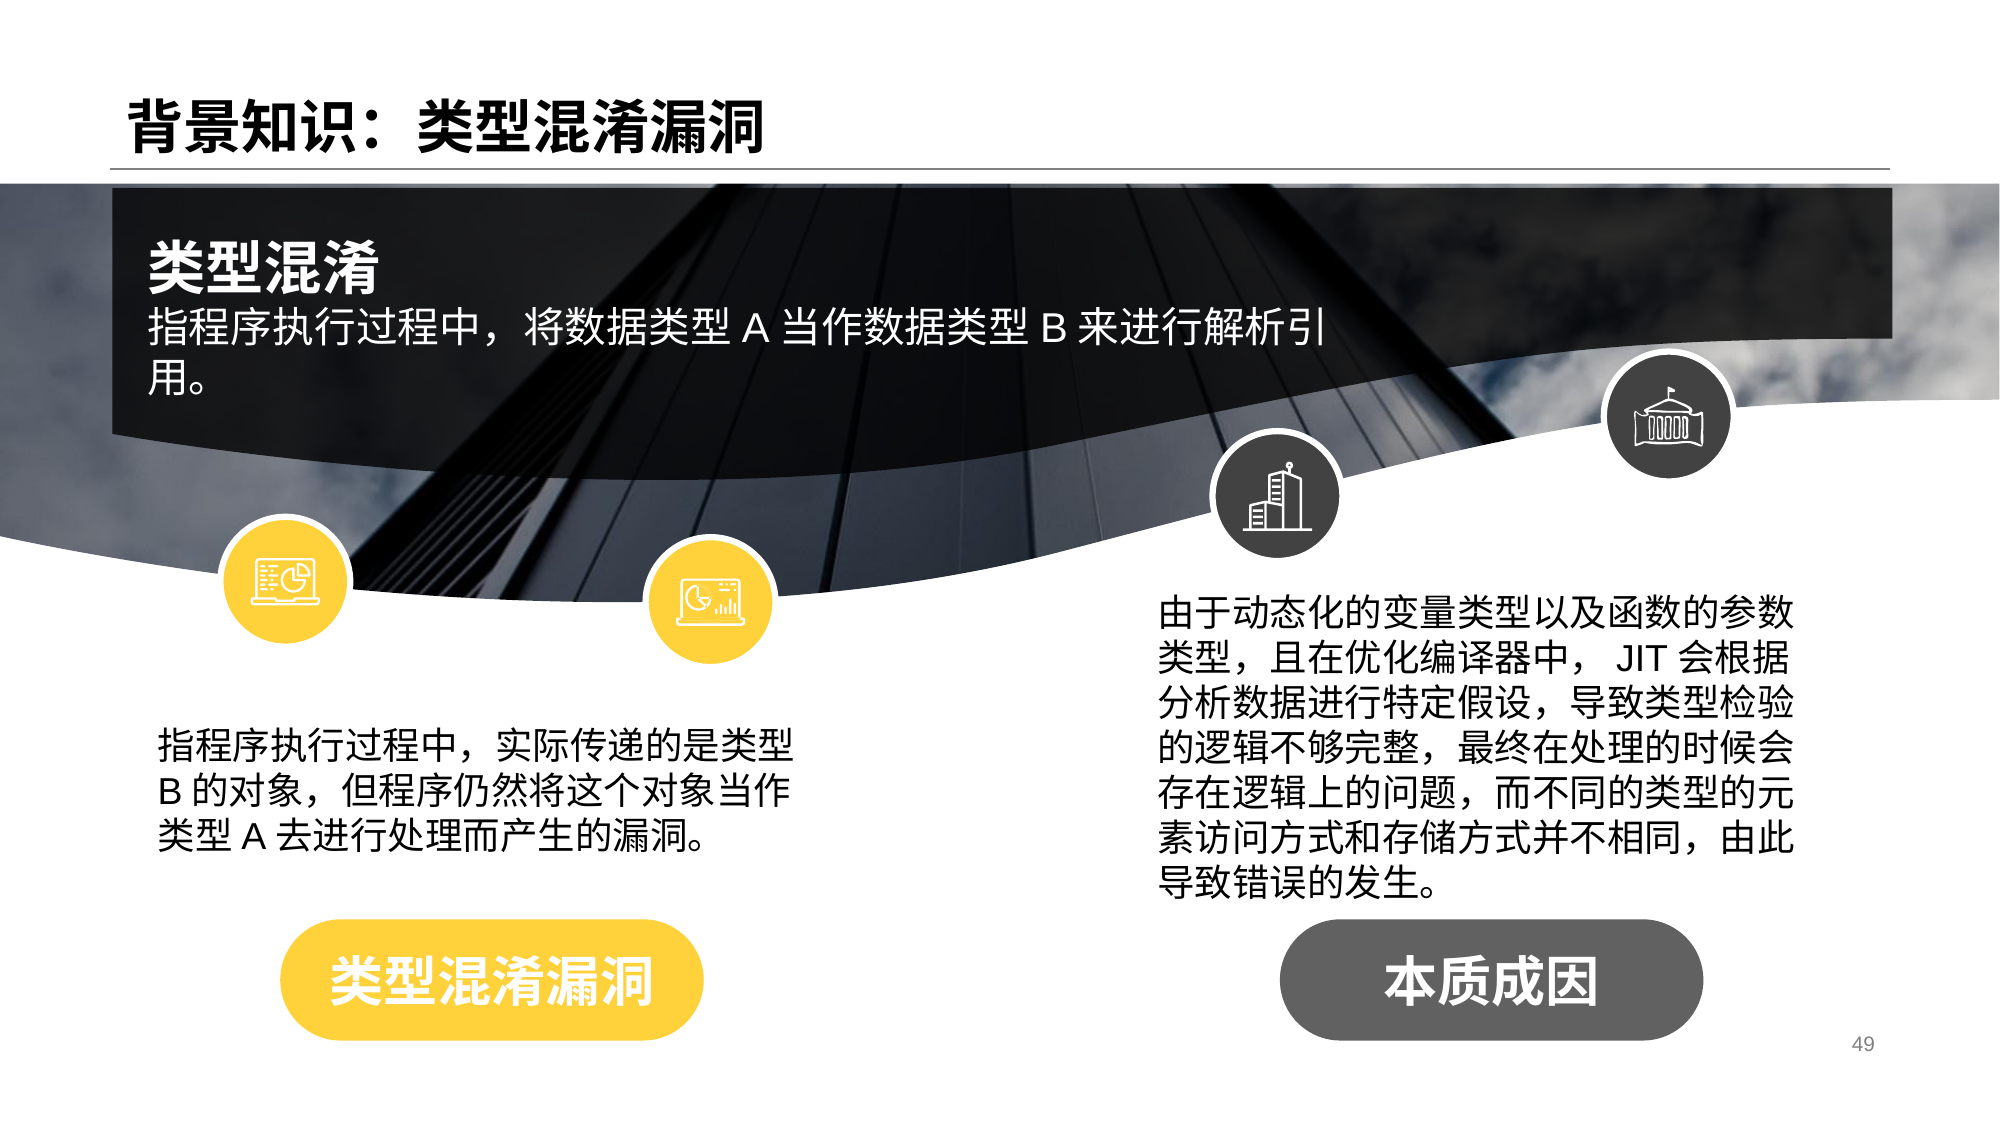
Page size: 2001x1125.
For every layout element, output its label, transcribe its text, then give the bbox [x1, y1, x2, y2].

slide_number 49 [1412, 1026, 1890, 1060]
title 背景知识：类型混淆漏洞 [109, 0, 1890, 169]
text_box 类型混淆 指程序执行过程中，将数据类型A当作数据类型B来进行解析引用。 [132, 223, 1371, 436]
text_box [220, 516, 351, 647]
text_box 指程序执行过程中，实际传递的是类型B的对象，但程序仍然将这个对象当作类型A去进行处理而产生的漏洞。 [142, 715, 842, 865]
text_box [111, 186, 1894, 482]
text_box 本质成因 [1278, 918, 1705, 1042]
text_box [645, 537, 776, 668]
text_box [0, 182, 2000, 604]
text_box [1603, 351, 1734, 482]
text_box 由于动态化的变量类型以及函数的参数类型，且在优化编译器中，JIT会根据分析数据进行特定假设，导致类型检验的逻辑不够完整，最终在处理的时候会存在逻辑上的问题，而不同的类型的元素访问方式和存储方式并不相同，由此导致错误的发生。 [1142, 581, 1841, 912]
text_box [1212, 431, 1343, 561]
text_box 类型混淆漏洞 [279, 918, 705, 1042]
